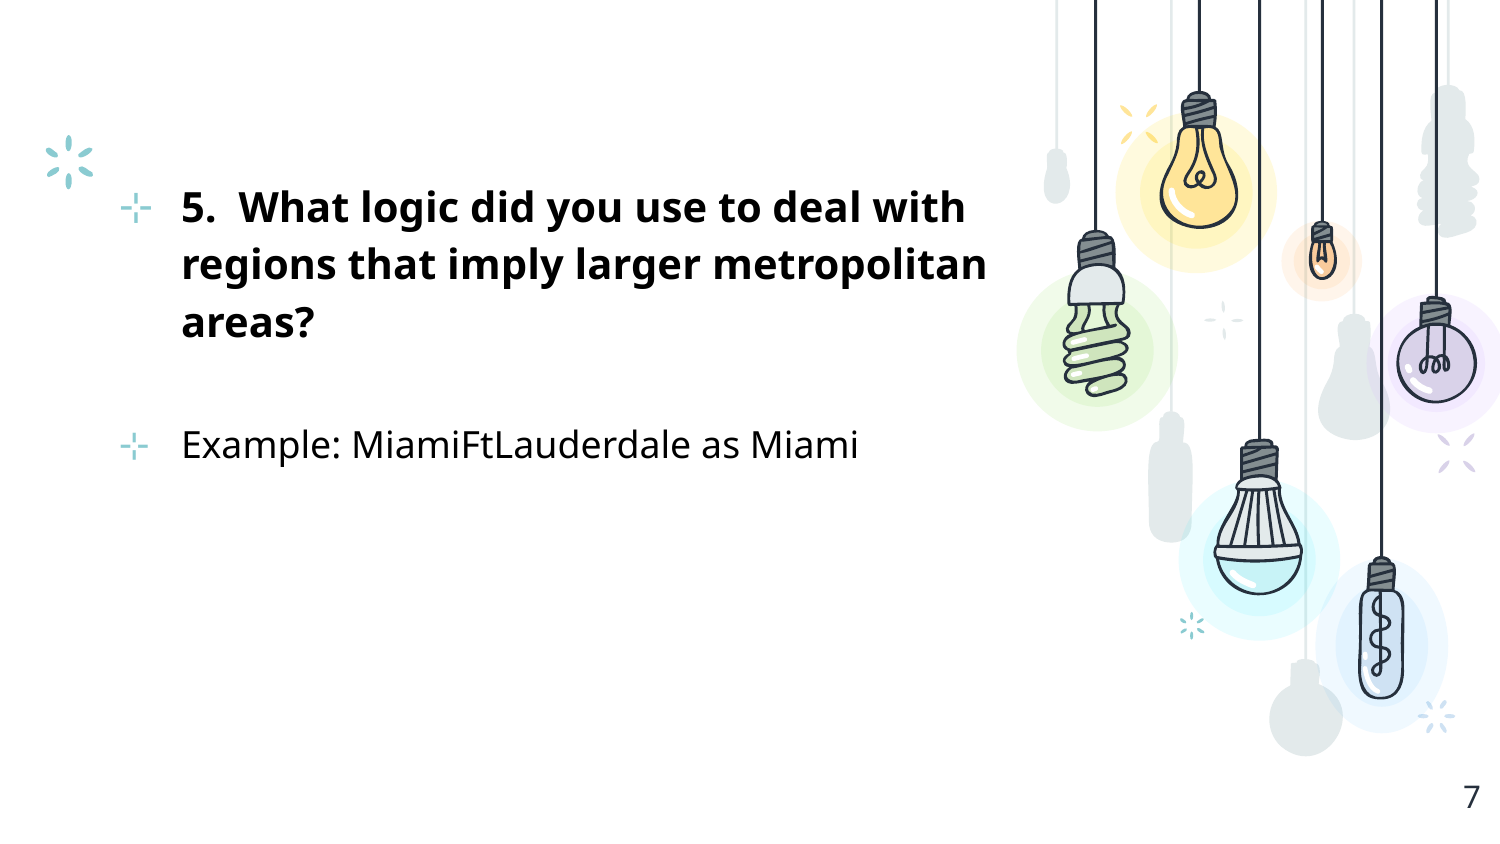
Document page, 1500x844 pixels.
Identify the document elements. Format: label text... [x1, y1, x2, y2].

list 5. What logic did you use to deal with regions that imply larger metropolitan areas? Example: MiamiFtLauderdale as Miami [106, 173, 1035, 671]
slide_number 7 [1426, 766, 1482, 832]
